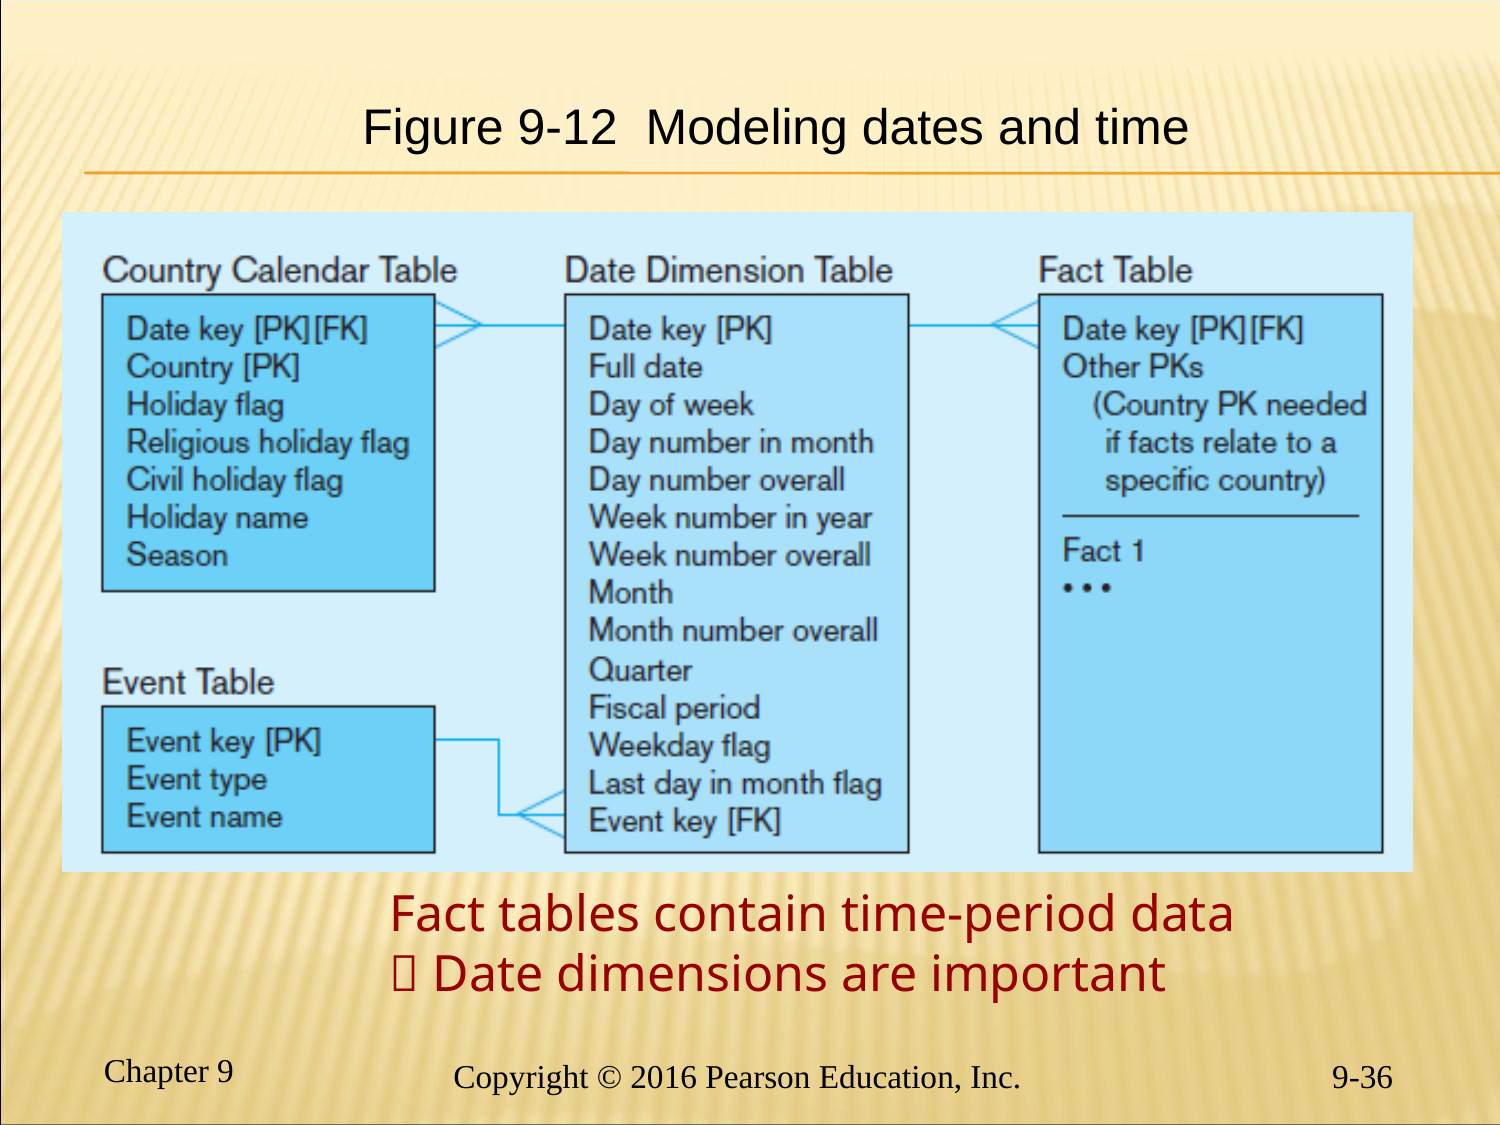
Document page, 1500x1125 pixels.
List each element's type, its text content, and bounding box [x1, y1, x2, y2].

text_box Fact tables contain time-period data  Date dimensions are important [375, 890, 1251, 1009]
picture [0, 0, 1500, 1125]
text_box Figure 9-12 Modeling dates and time [225, 87, 1328, 163]
